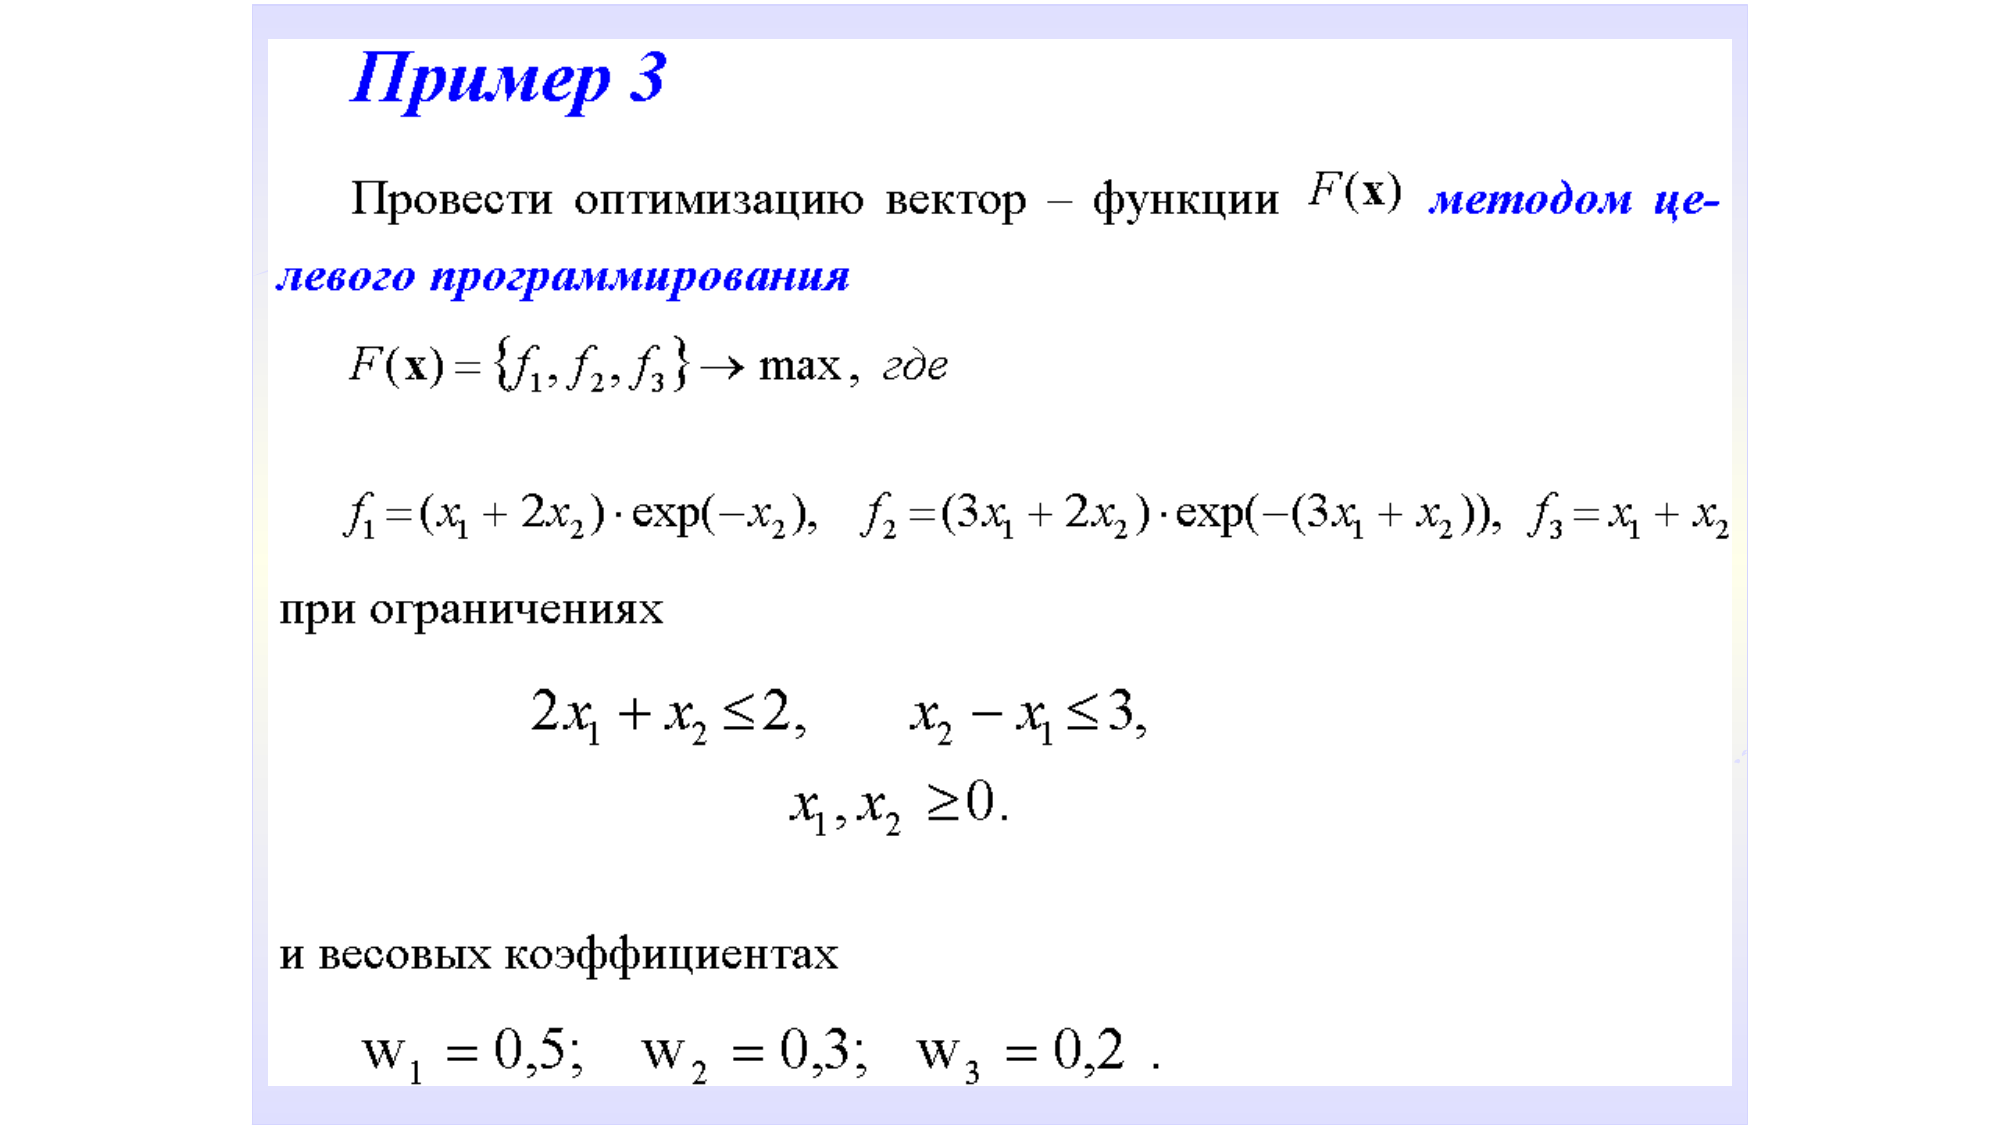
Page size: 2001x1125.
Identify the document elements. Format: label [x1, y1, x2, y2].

picture [268, 39, 1733, 1086]
text_box [249, 2, 1750, 1125]
